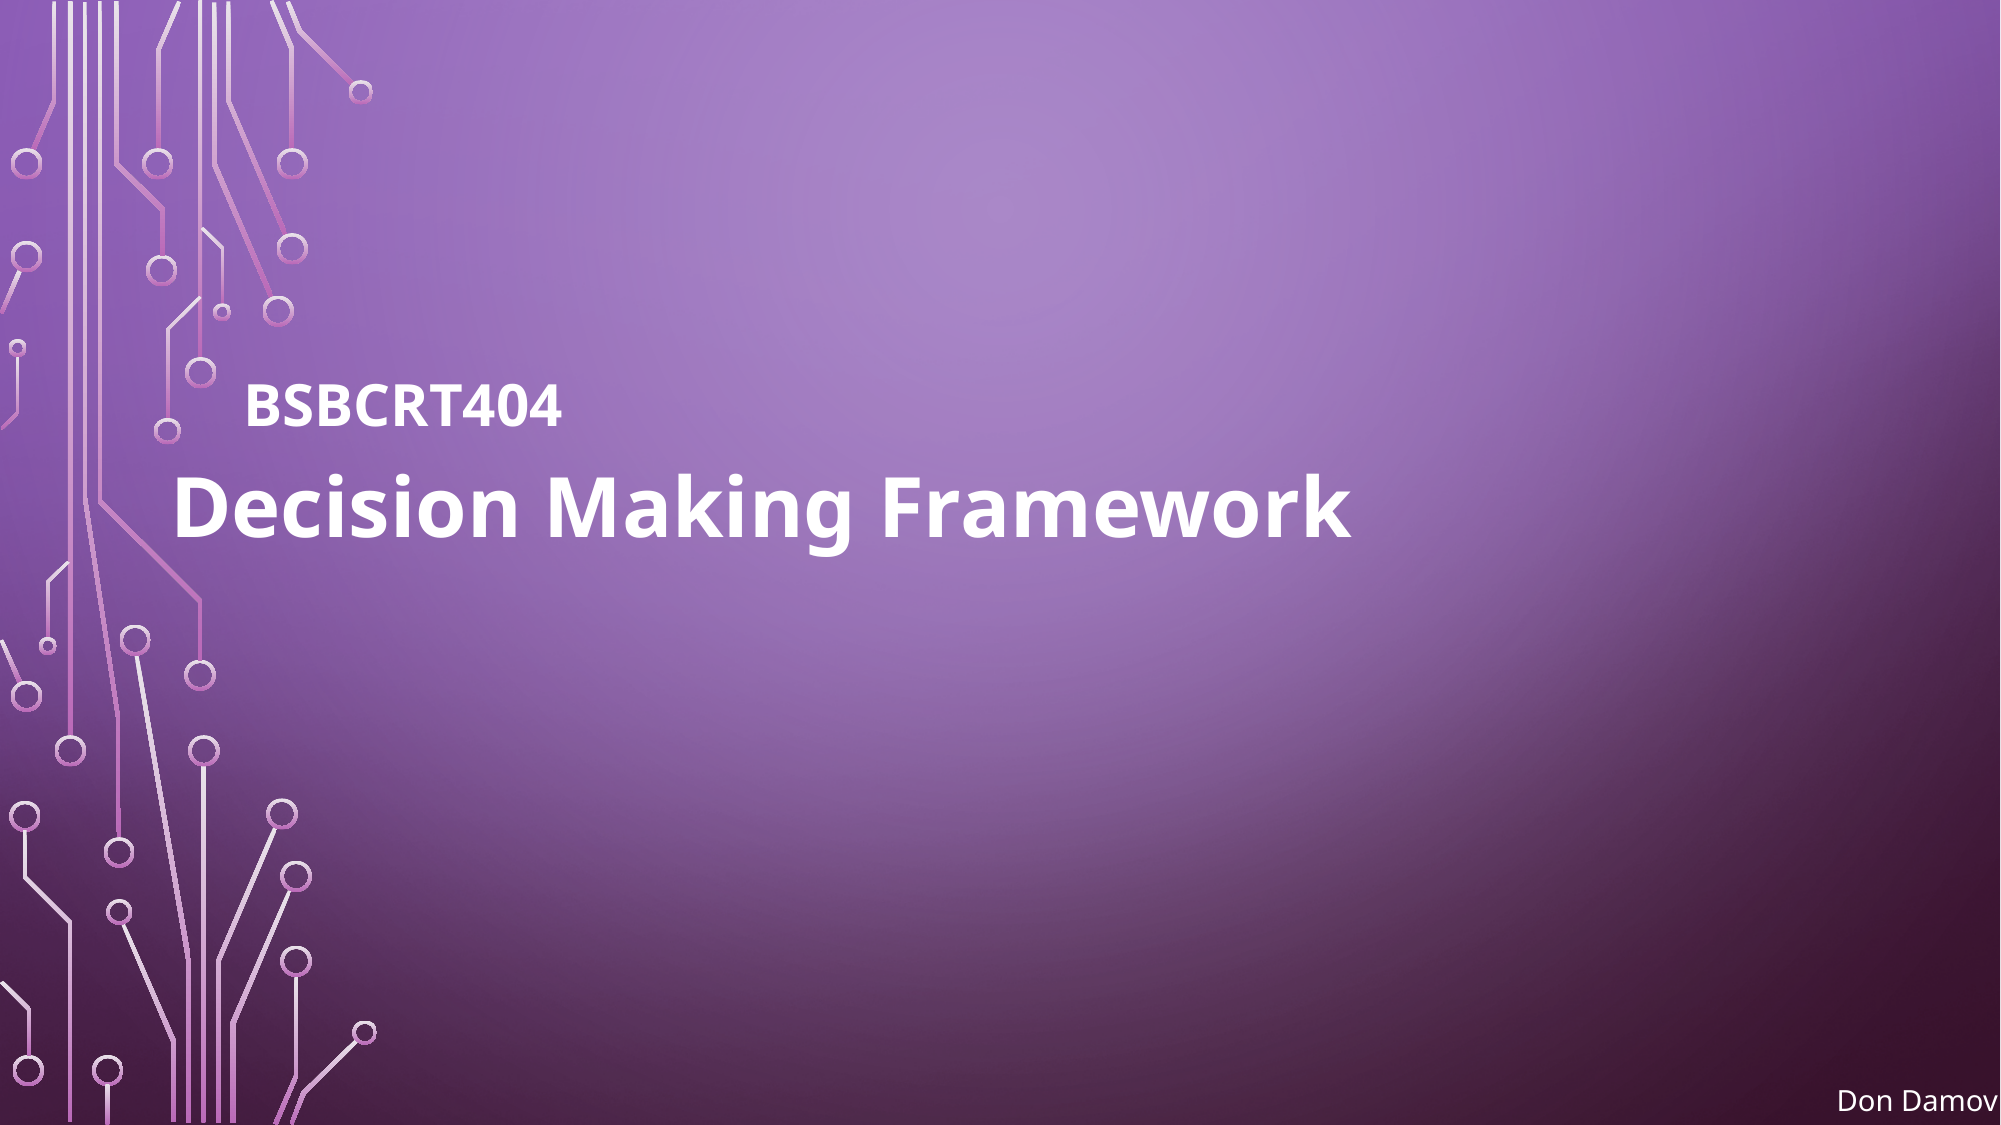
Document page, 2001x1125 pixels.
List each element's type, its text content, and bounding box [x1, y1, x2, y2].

text_box Don Damov [1821, 1074, 2000, 1125]
text_box Decision Making Framework [155, 446, 1368, 562]
text_box BSBCRT404 [228, 360, 578, 446]
